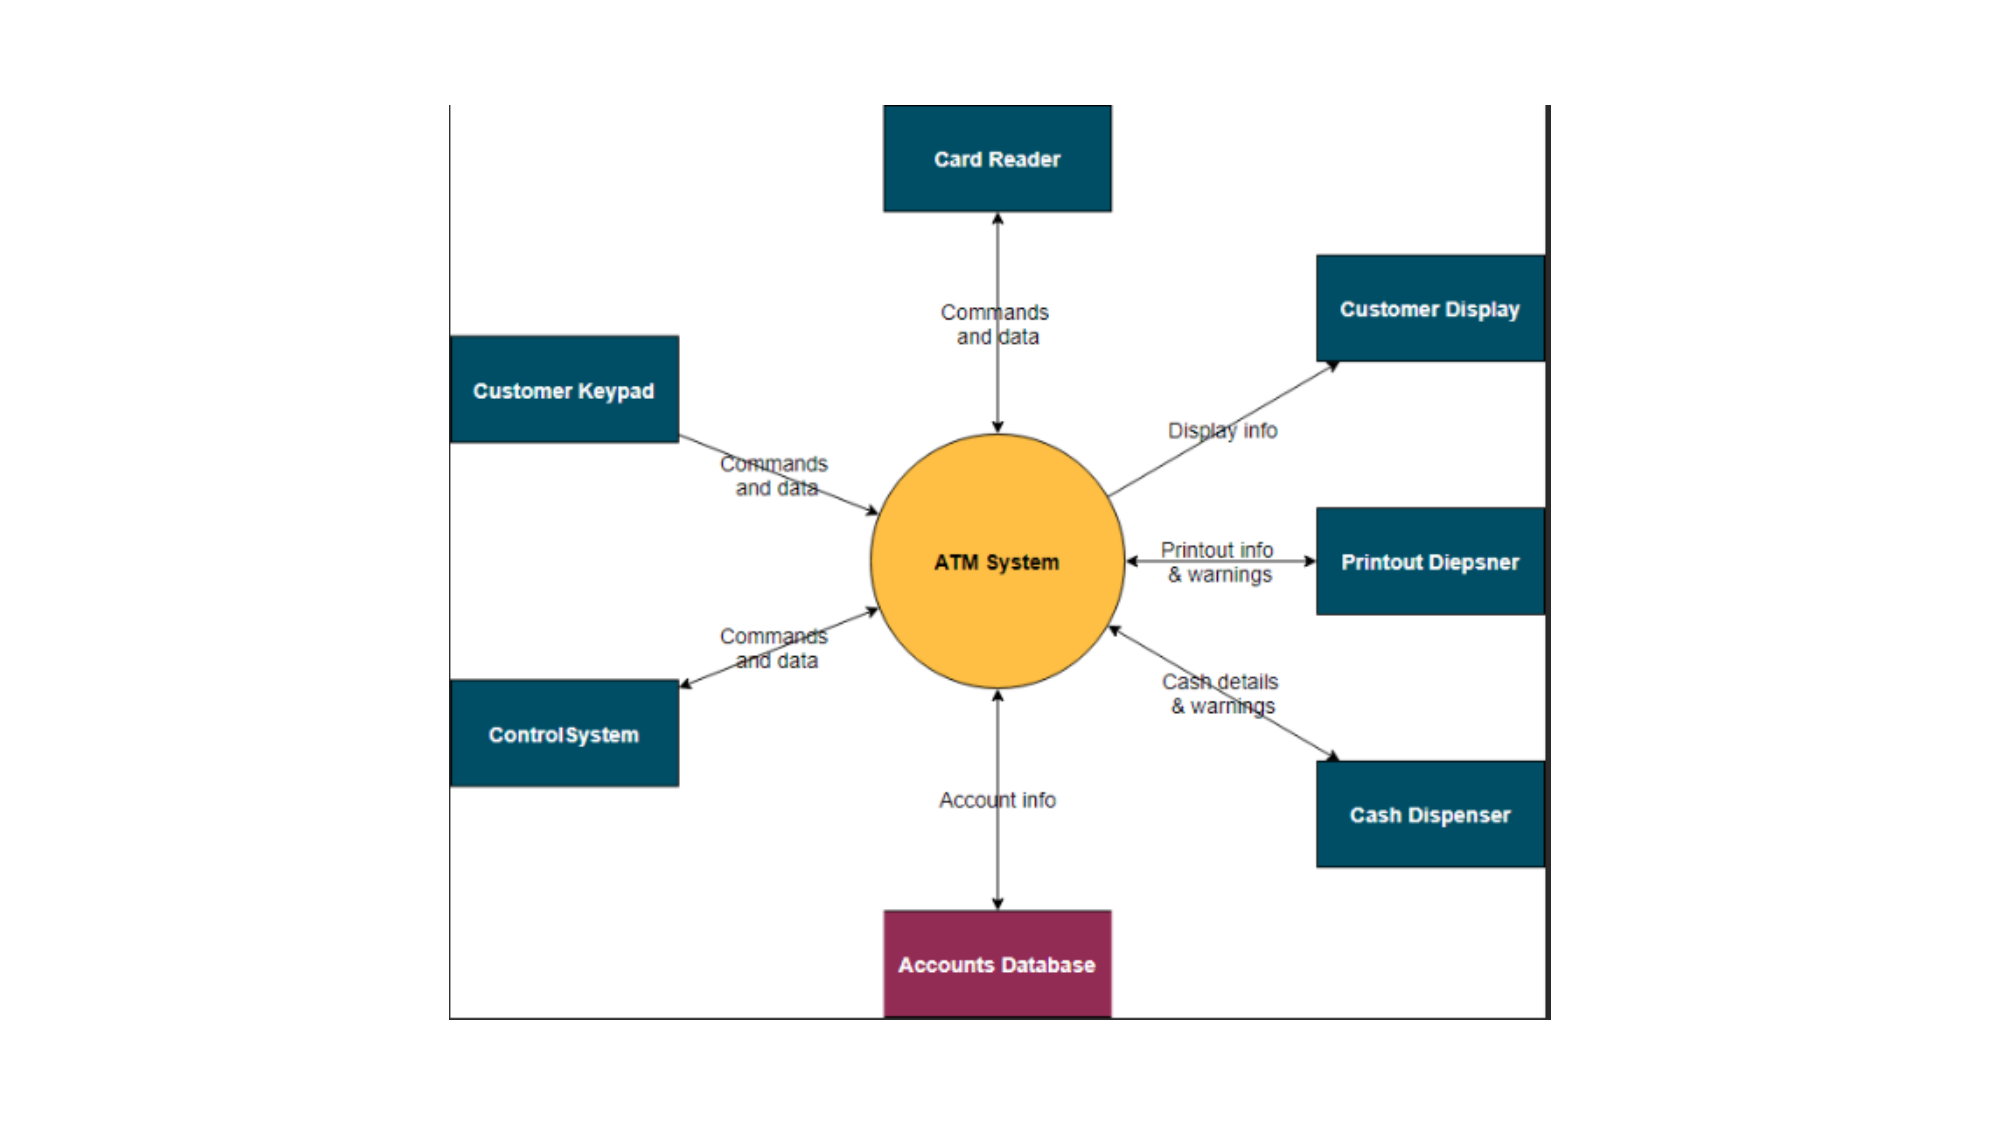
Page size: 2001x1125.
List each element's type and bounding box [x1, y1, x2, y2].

list [448, 104, 1552, 1020]
